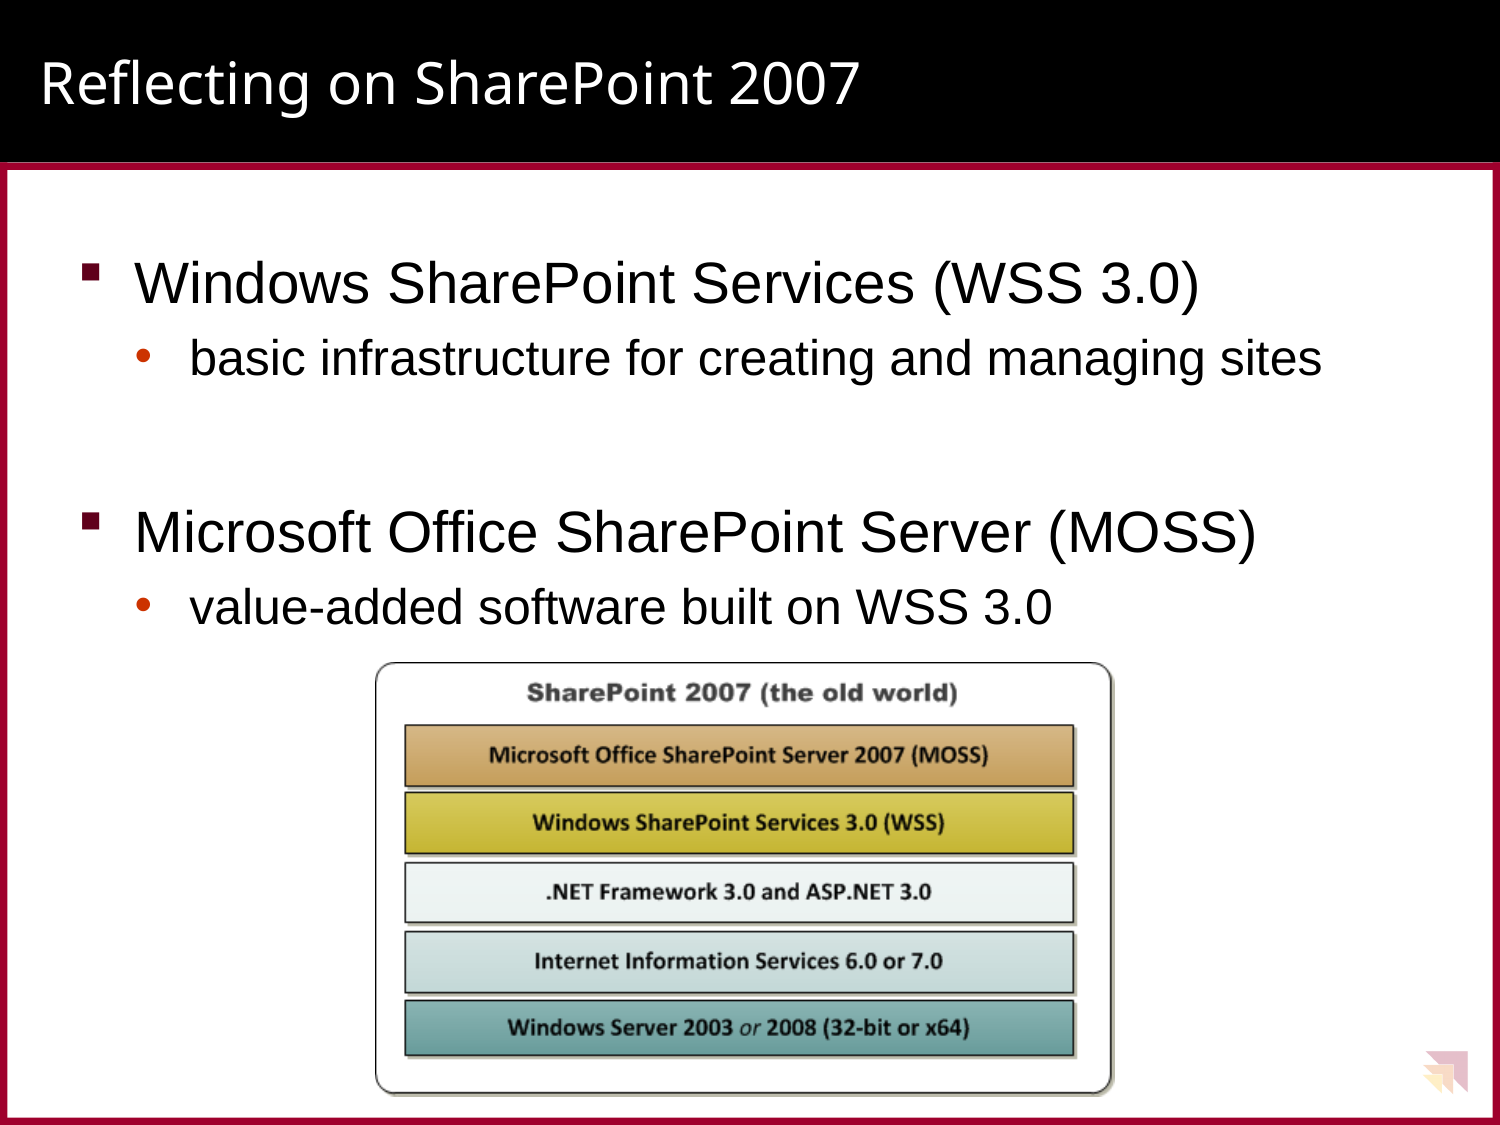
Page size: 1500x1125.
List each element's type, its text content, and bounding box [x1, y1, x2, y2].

list Windows SharePoint Services (WSS 3.0) basic infrastructure for creating and managing sites Microsoft Office SharePoint Server (MOSS) value-added software built on WSS 3.0 [62, 237, 1438, 1088]
picture [374, 662, 1115, 1098]
title Reflecting on SharePoint 2007 [24, 12, 1438, 150]
